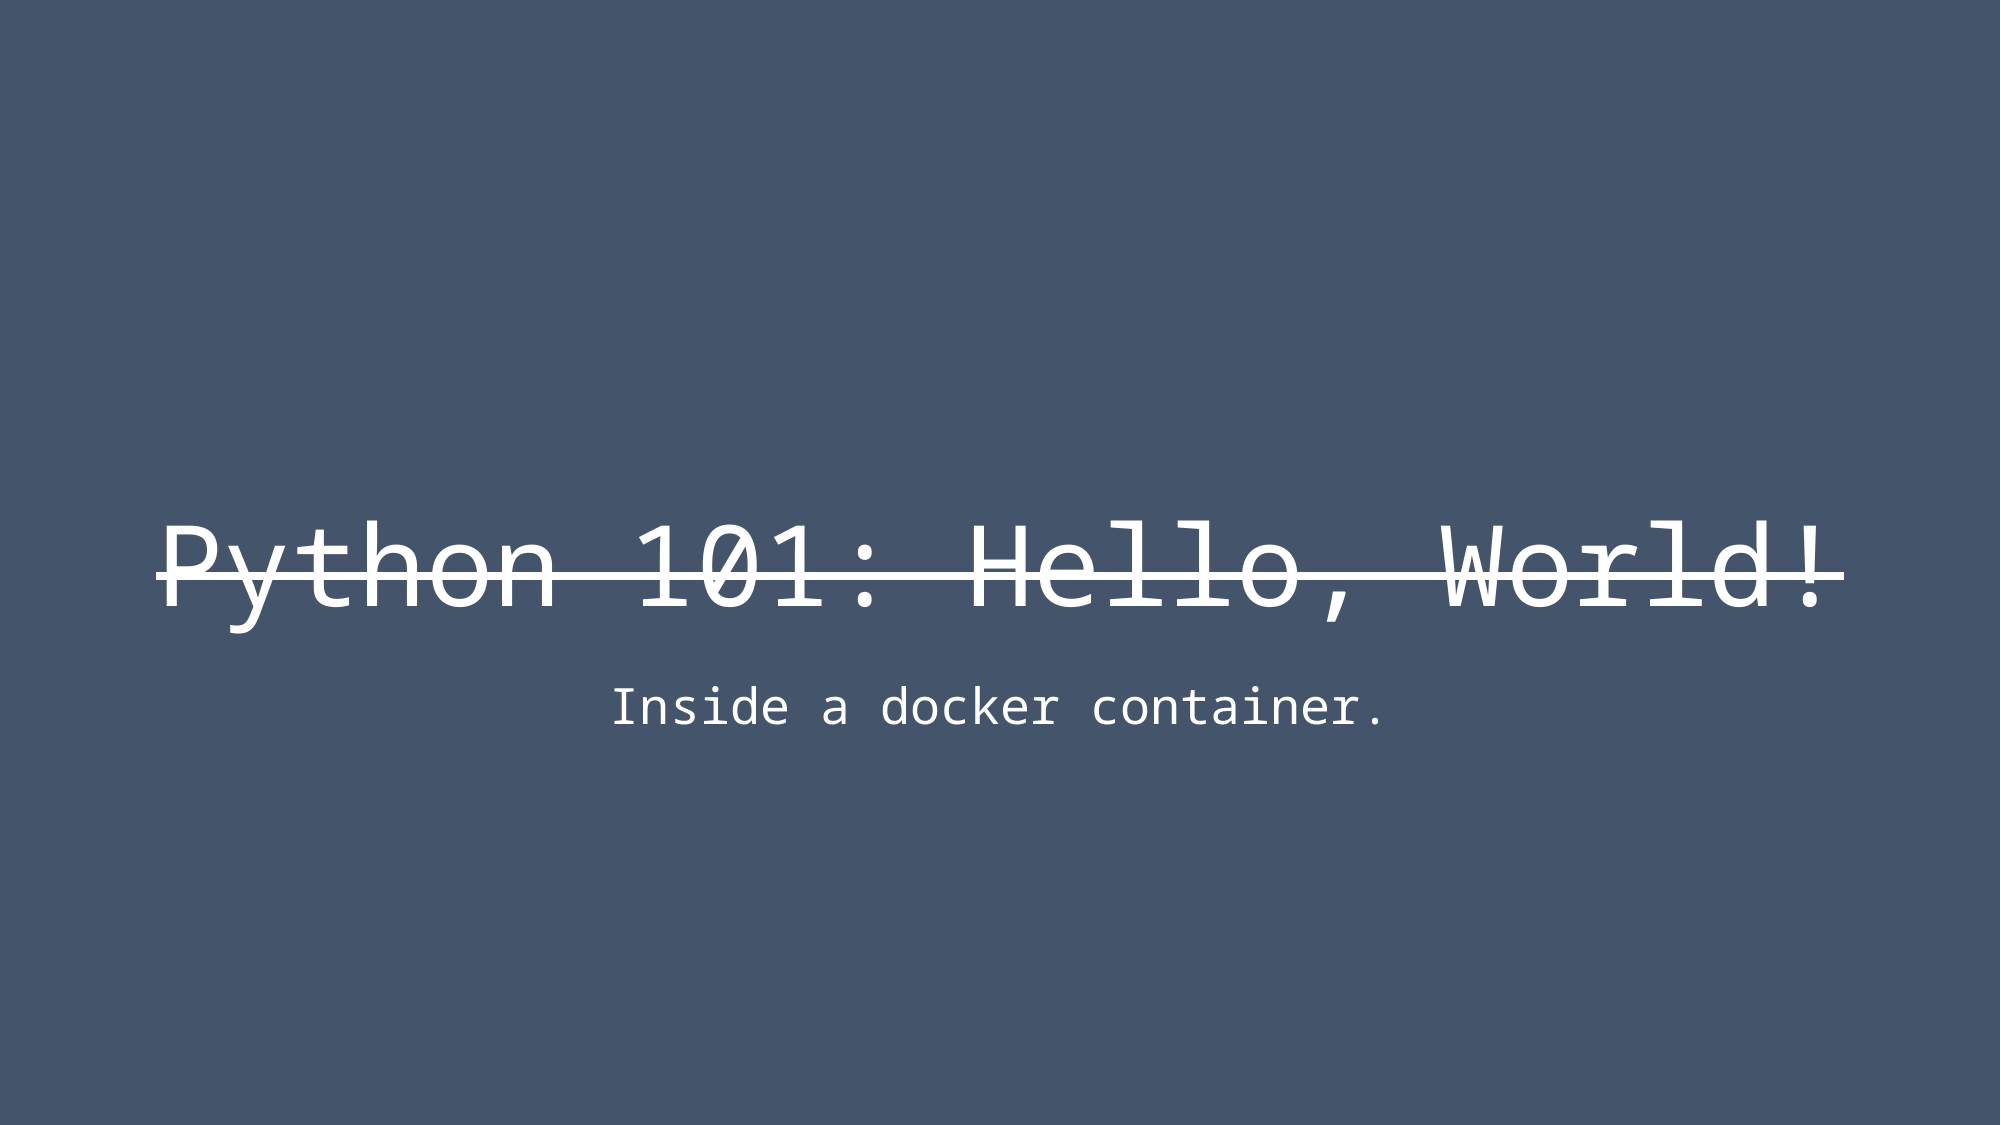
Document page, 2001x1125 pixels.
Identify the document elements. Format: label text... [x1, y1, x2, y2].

text_box Inside a docker container. [322, 667, 1678, 742]
text_box Python 101: Hello, World! [0, 486, 2000, 637]
